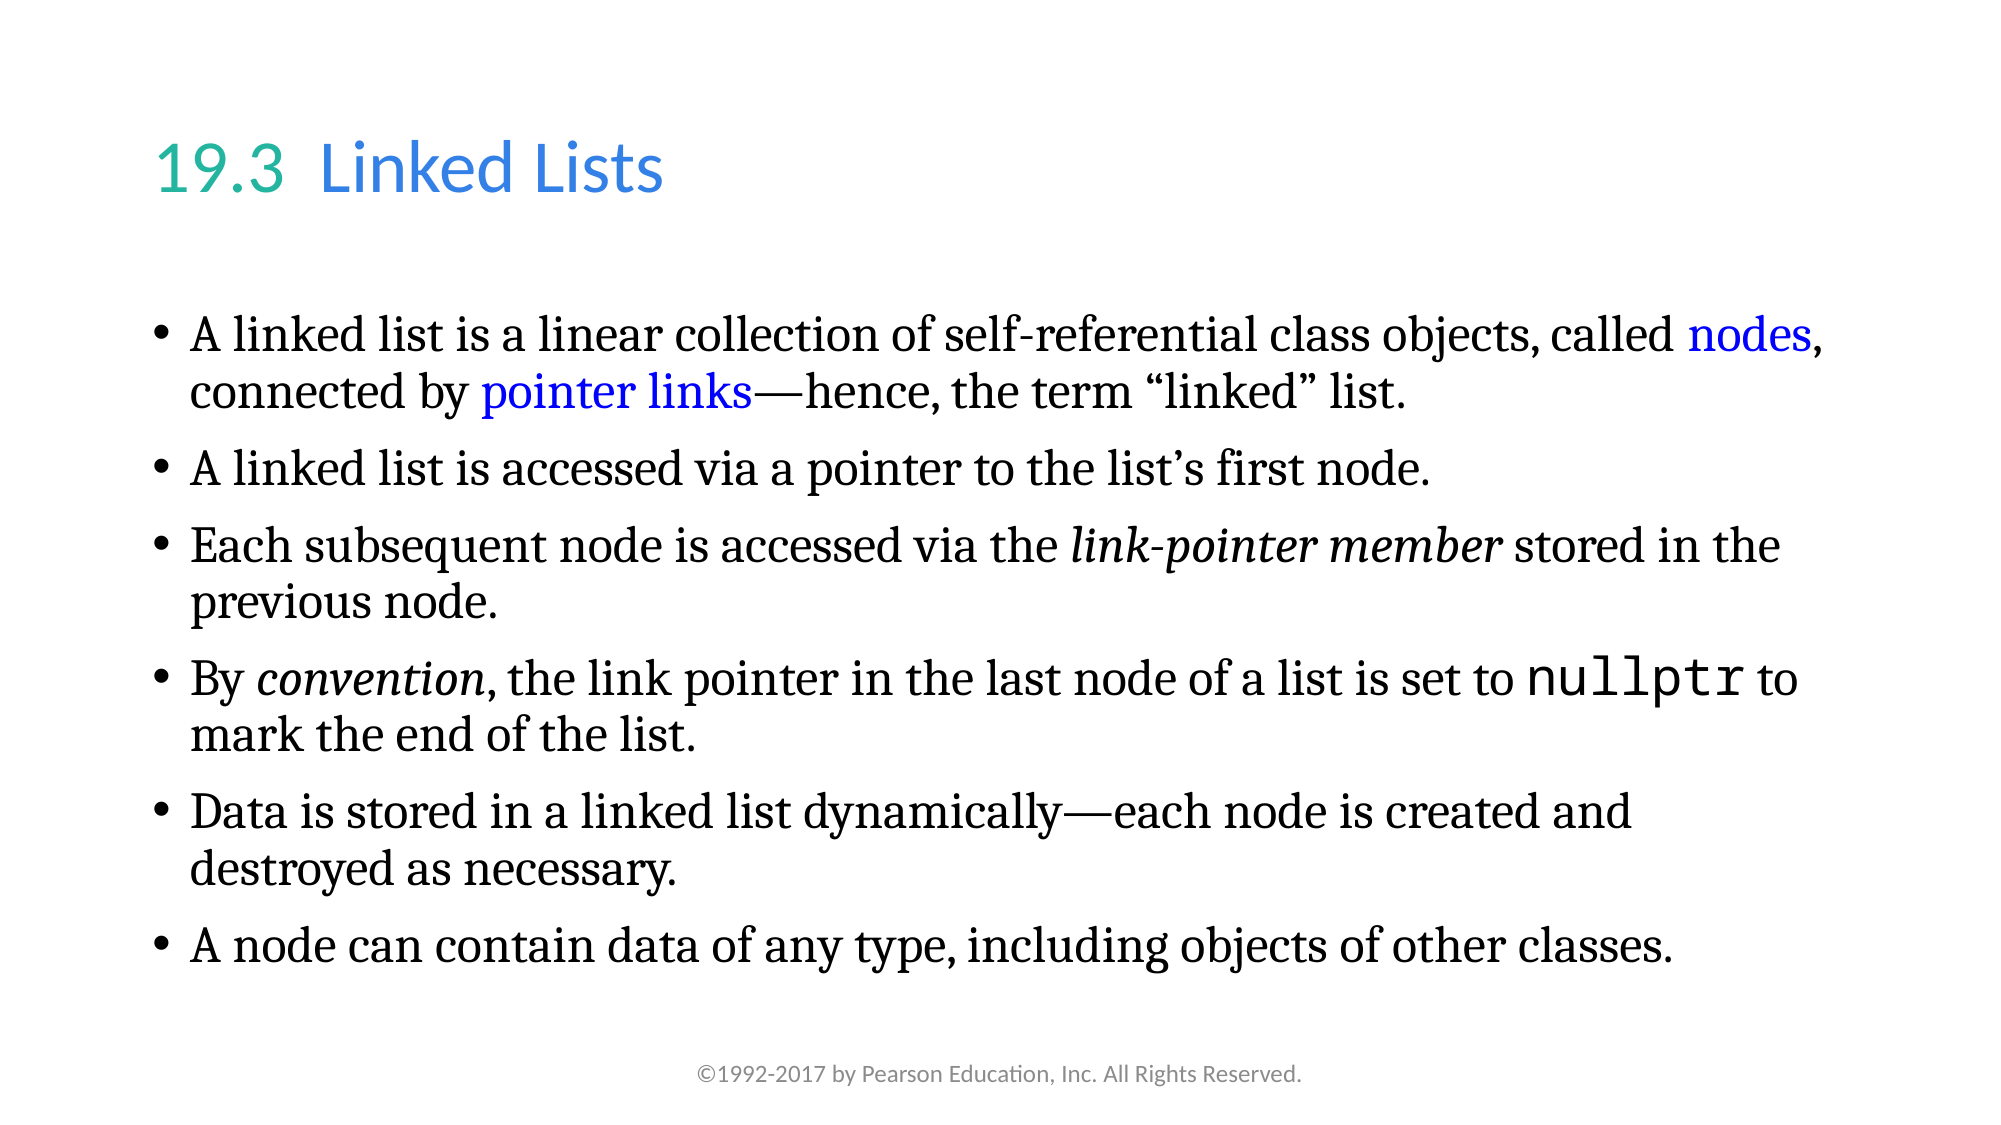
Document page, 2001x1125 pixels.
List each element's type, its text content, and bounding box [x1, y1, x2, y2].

title 19.3 Linked Lists [137, 59, 1863, 278]
footer ©1992-2017 by Pearson Education, Inc. All Rights Reserved. [662, 1042, 1338, 1103]
list A linked list is a linear collection of self-referential class objects, called nodes, connected by pointer links—hence, the term “linked” list. A linked list is accessed via a pointer to the list’s first node. Each subsequent node is accessed via the link-pointer member stored in the previous node. By convention, the link pointer in the last node of a list is set to nullptr to mark the end of the list. Data is stored in a linked list dynamically—each node is created and destroyed as necessary. A node can contain data of any type, including objects of other classes. [137, 299, 1863, 1014]
